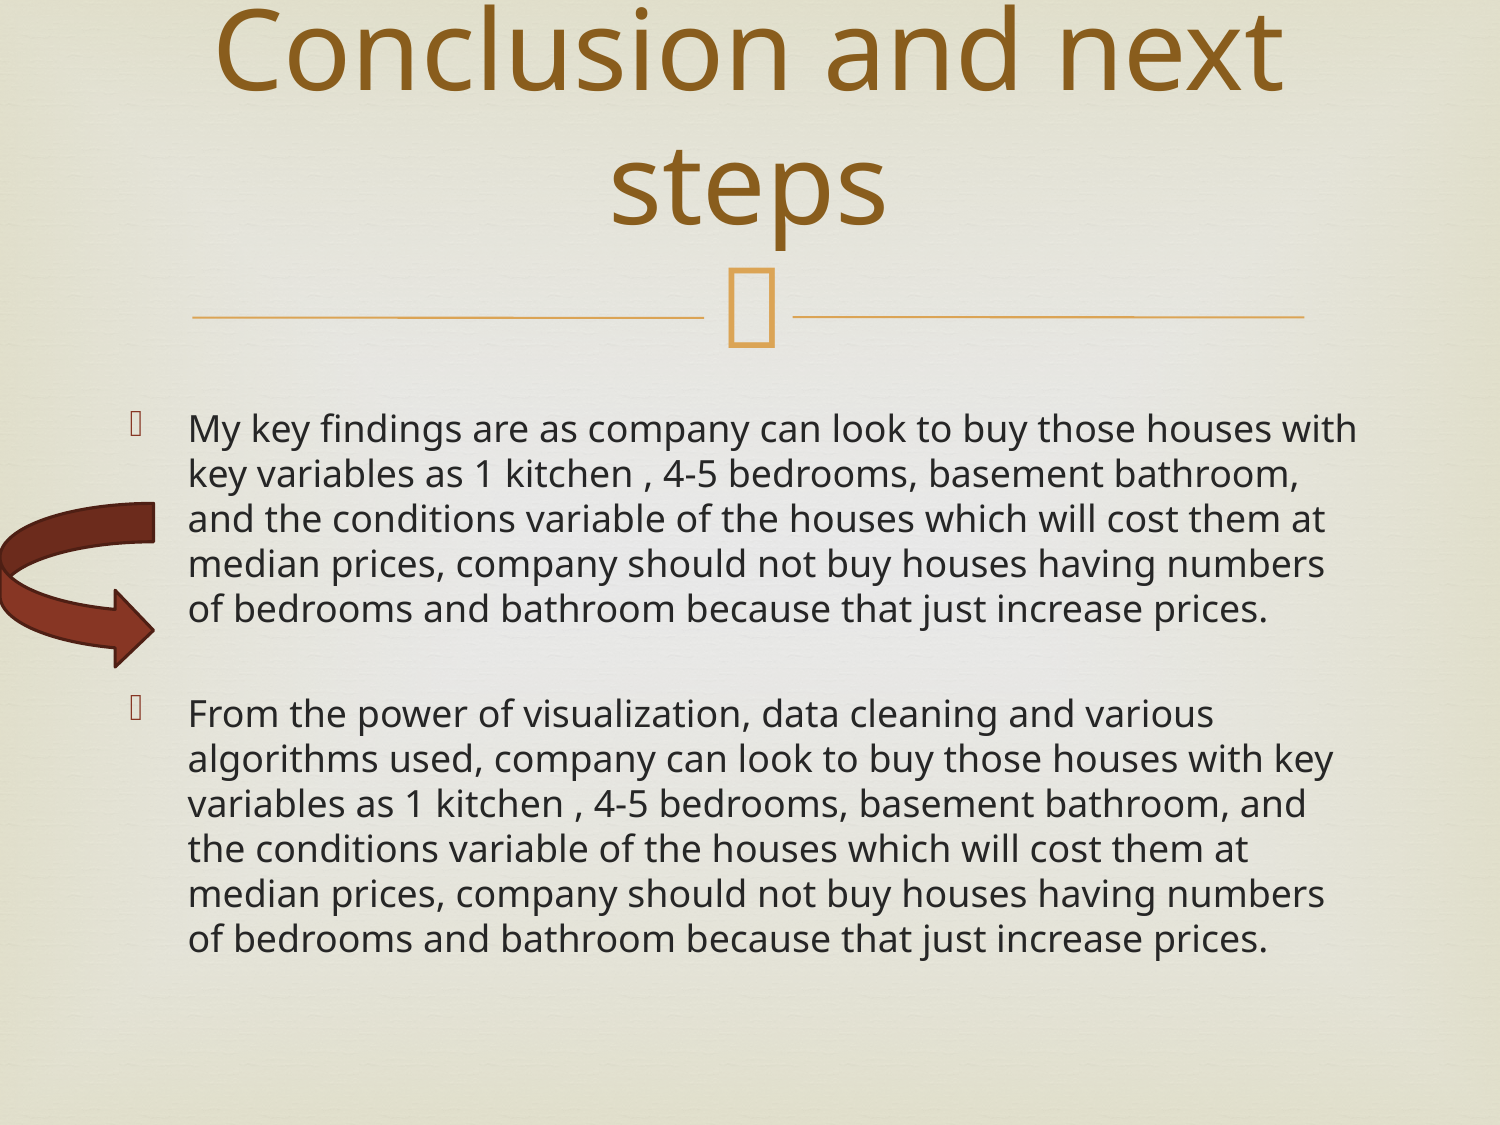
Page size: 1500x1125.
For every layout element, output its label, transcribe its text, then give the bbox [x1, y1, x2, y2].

title Conclusion and next steps [112, 93, 1386, 267]
text_box [0, 501, 156, 669]
list My key findings are as company can look to buy those houses with key variables as 1 kitchen , 4-5 bedrooms, basement bathroom, and the conditions variable of the houses which will cost them at median prices, company should not buy houses having numbers of bedrooms and bathroom because that just increase prices. From the power of visualization, data cleaning and various algorithms used, company can look to buy those houses with key variables as 1 kitchen , 4-5 bedrooms, basement bathroom, and the conditions variable of the houses which will cost them at median prices, company should not buy houses having numbers of bedrooms and bathroom because that just increase prices. [114, 397, 1386, 988]
